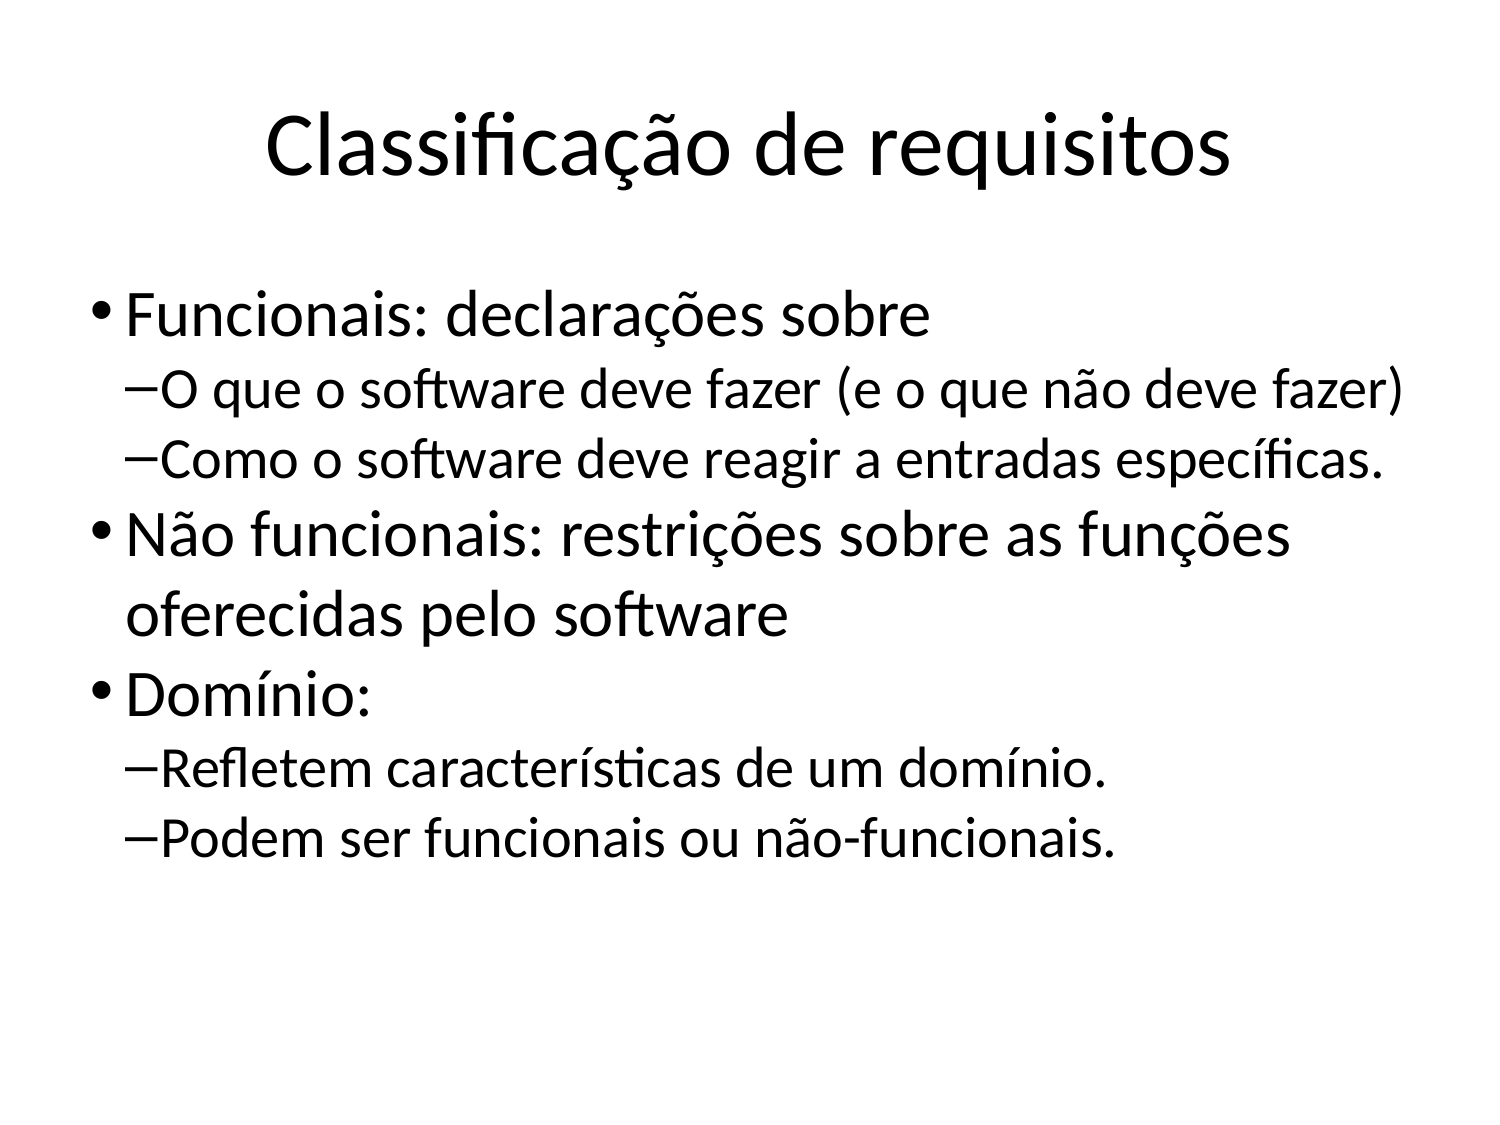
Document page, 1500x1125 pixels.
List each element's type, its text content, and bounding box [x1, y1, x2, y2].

text_box Classificação de requisitos [74, 45, 1425, 233]
text_box Funcionais: declarações sobre O que o software deve fazer (e o que não deve fazer) Como o software deve reagir a entradas específicas. Não funcionais: restrições sobre as funções oferecidas pelo software Domínio: Refletem características de um domínio. Podem ser funcionais ou não-funcionais. [74, 262, 1425, 1005]
